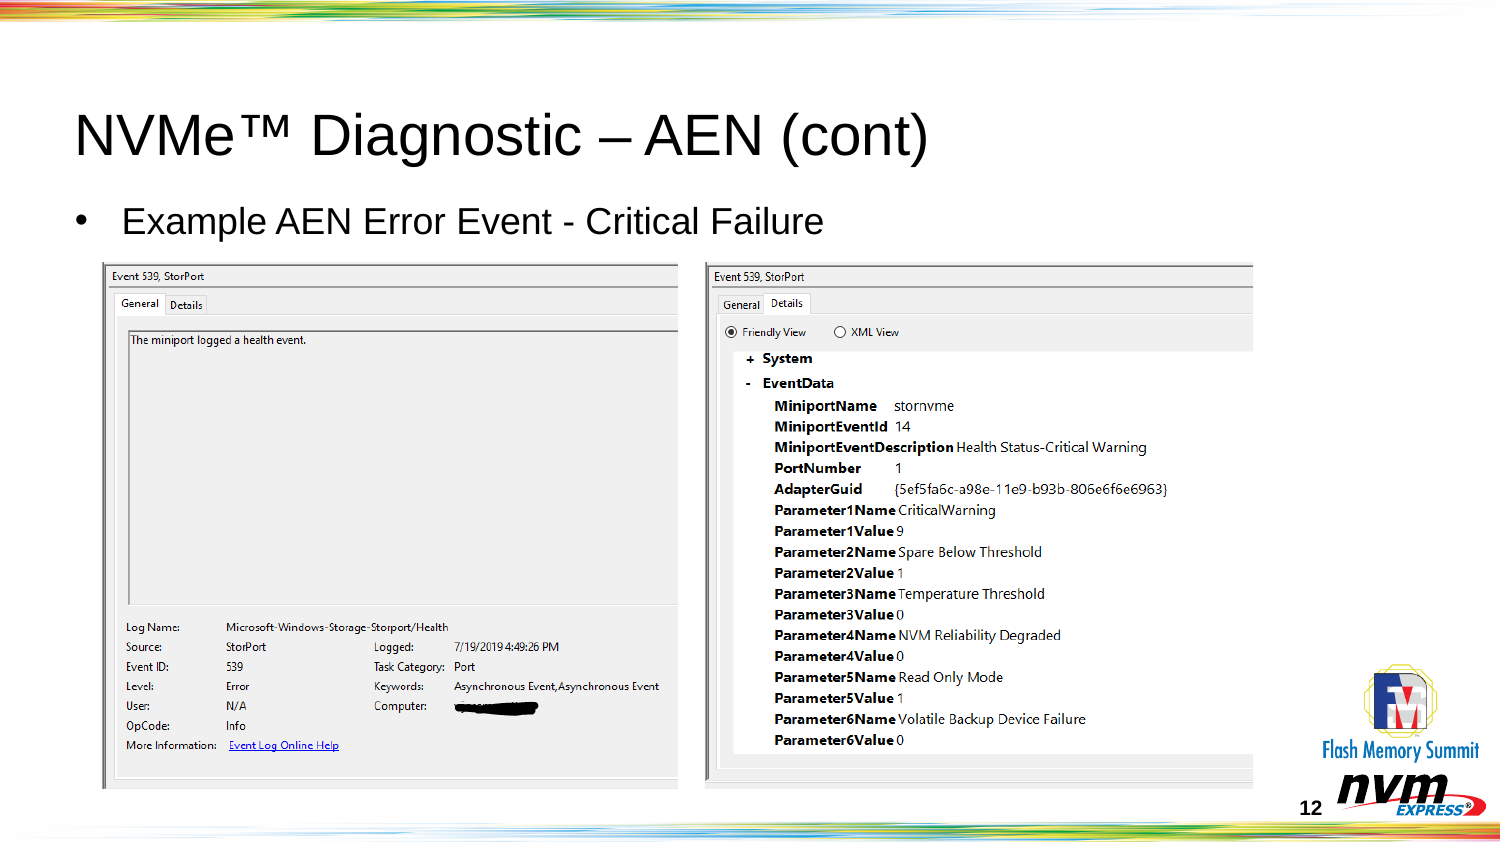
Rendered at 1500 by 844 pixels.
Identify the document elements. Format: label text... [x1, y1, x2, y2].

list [101, 262, 679, 789]
picture [0, 822, 1500, 842]
text_box Example AEN Error Event - Critical Failure [74, 197, 1425, 760]
title NVMe™ Diagnostic – AEN (cont) [74, 96, 1425, 195]
picture [1323, 664, 1479, 763]
picture [0, 0, 1500, 22]
picture [704, 262, 1254, 789]
